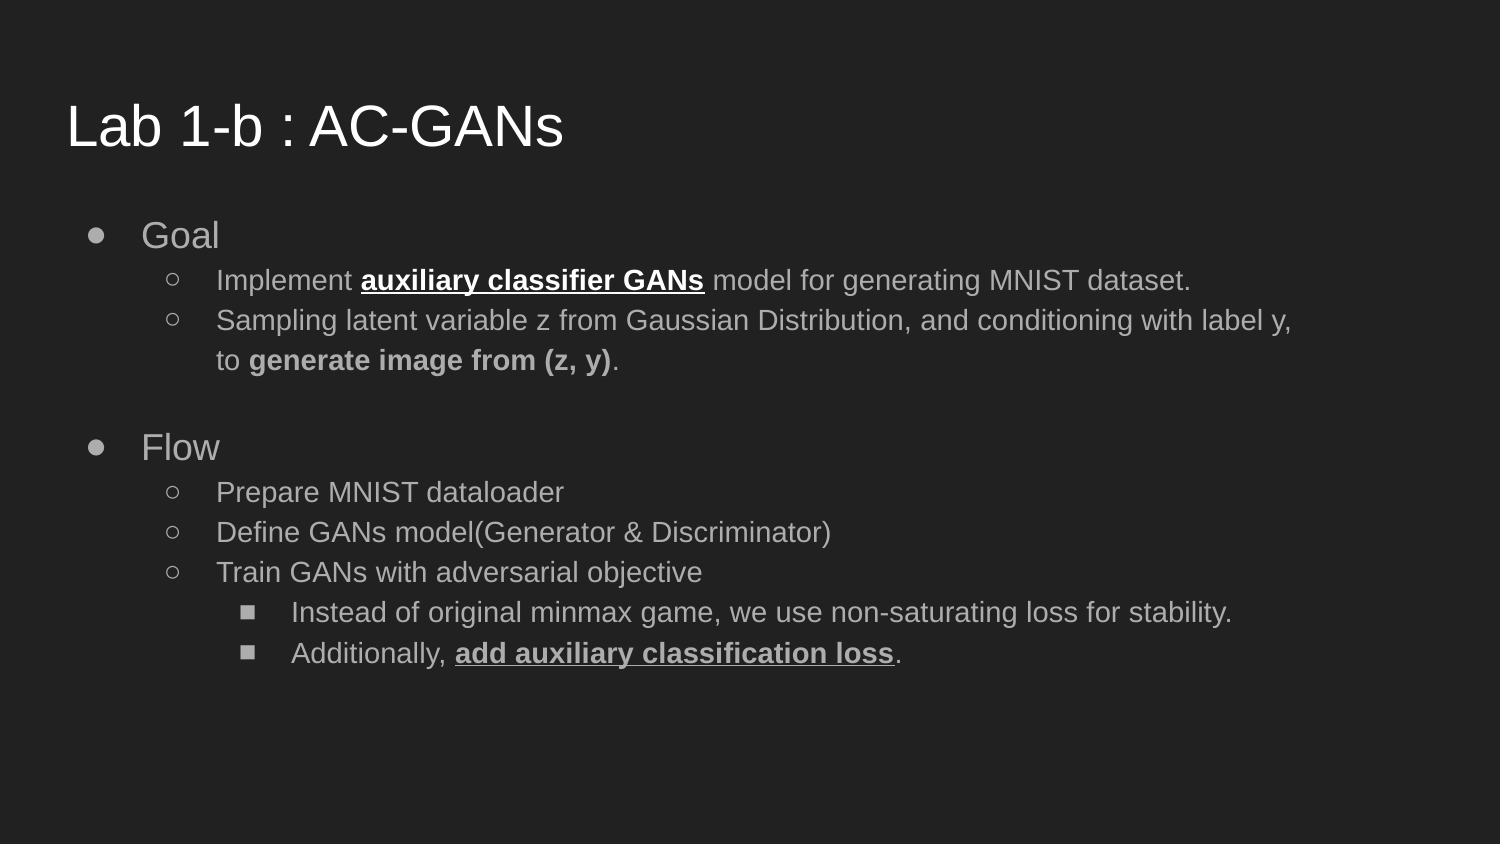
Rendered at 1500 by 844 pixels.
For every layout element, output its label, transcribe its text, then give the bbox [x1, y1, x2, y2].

list Goal Implement auxiliary classifier GANs model for generating MNIST dataset. Sampling latent variable z from Gaussian Distribution, and conditioning with label y, to generate image from (z, y). Flow Prepare MNIST dataloader Define GANs model(Generator & Discriminator) Train GANs with adversarial objective Instead of original minmax game, we use non-saturating loss for stability. Additionally, add auxiliary classification loss. [51, 189, 1449, 750]
title Lab 1-b : AC-GANs [51, 72, 1449, 167]
